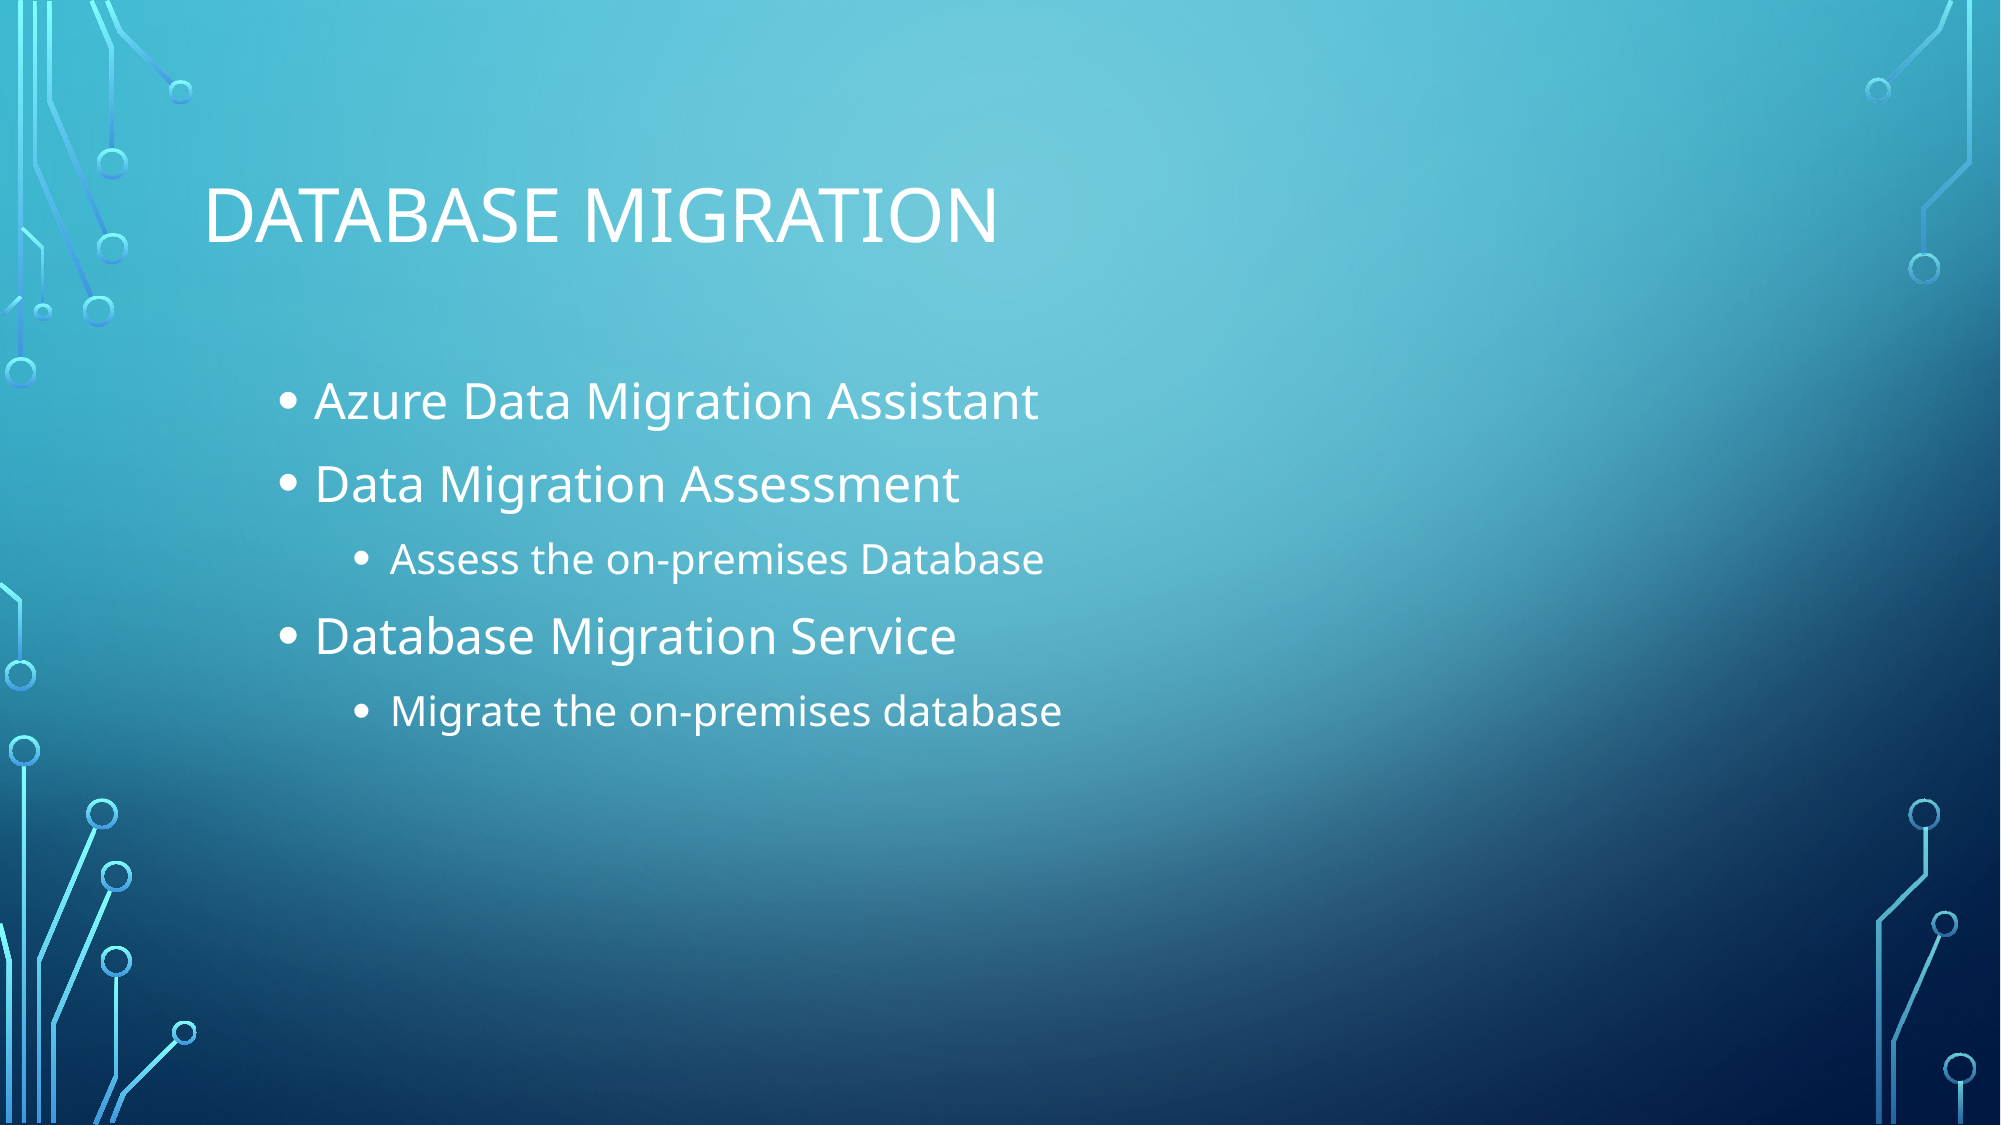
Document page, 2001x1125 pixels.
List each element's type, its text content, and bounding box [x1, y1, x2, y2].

title Database Migration [187, 142, 1813, 350]
list Azure Data Migration Assistant Data Migration Assessment Assess the on-premises Database Database Migration Service Migrate the on-premises database [187, 350, 1813, 932]
